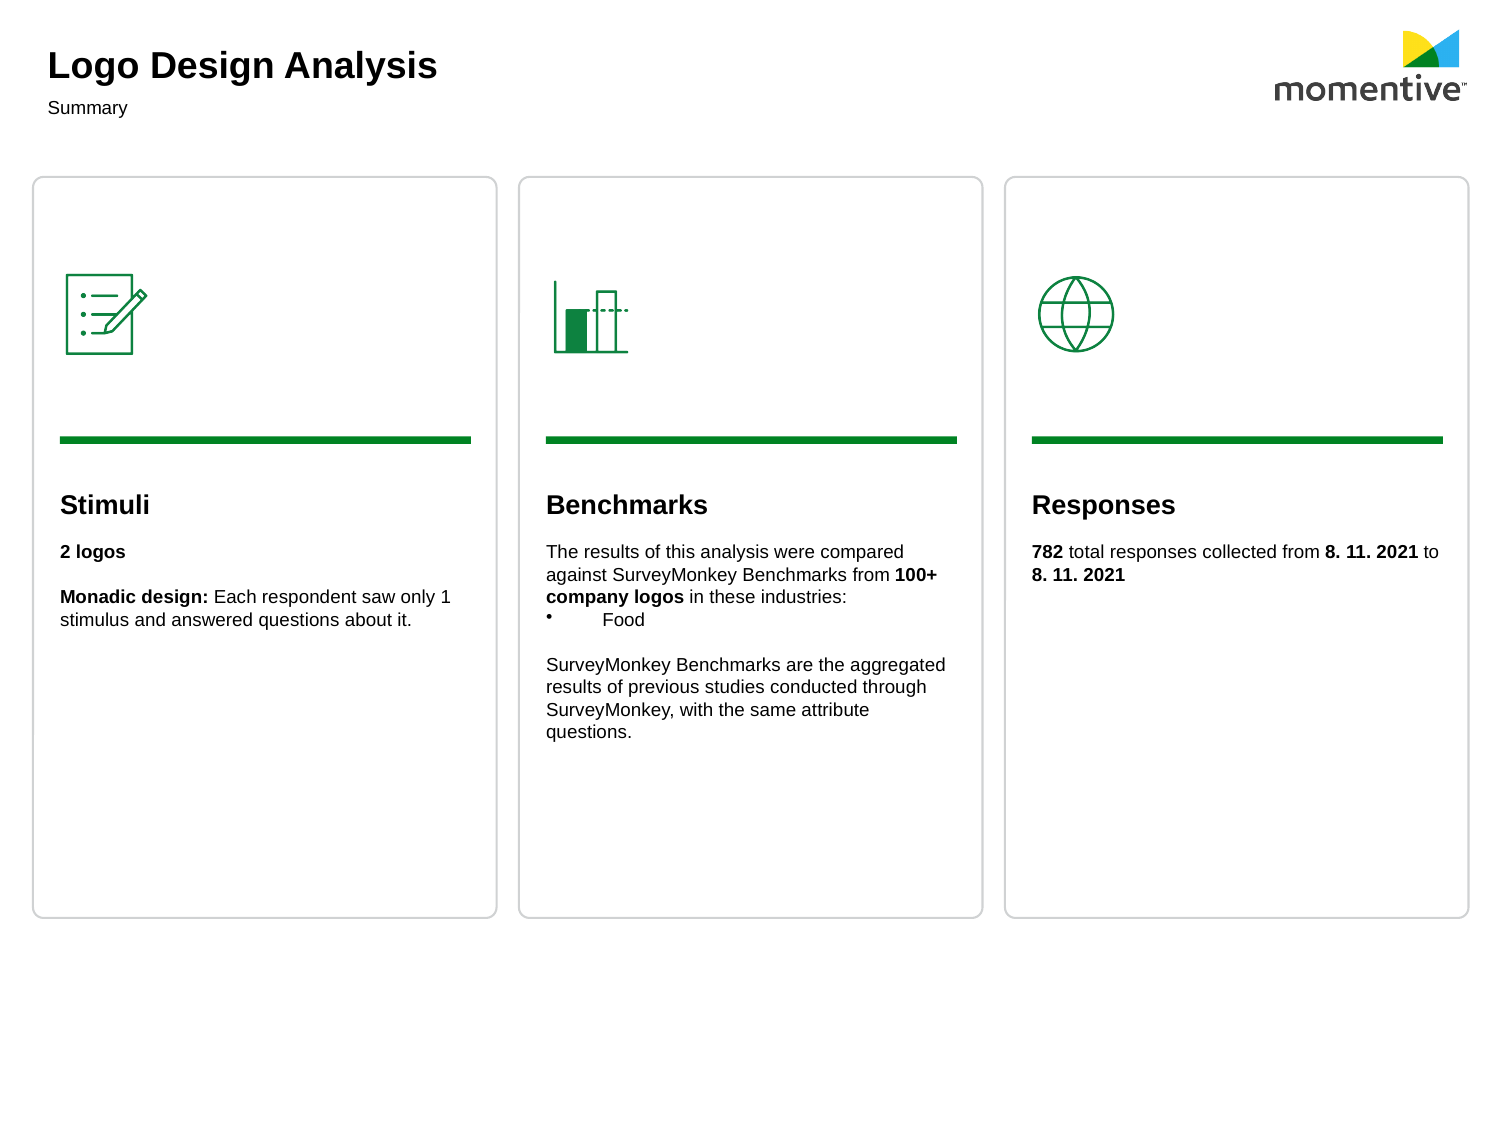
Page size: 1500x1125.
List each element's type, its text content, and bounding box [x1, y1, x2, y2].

picture [545, 269, 636, 360]
text_box 2 logos Monadic design: Each respondent saw only 1 stimulus and answered questions about it. [59, 539, 471, 722]
text_box [1031, 436, 1443, 444]
picture [59, 269, 150, 360]
text_box [518, 176, 983, 918]
text_box [59, 436, 471, 444]
picture [1274, 29, 1467, 101]
text_box Responses [1031, 487, 1443, 521]
text_box Logo Design Analysis [32, 33, 1229, 89]
text_box [1004, 176, 1469, 918]
text_box 782 total responses collected from 8. 11. 2021 to 8. 11. 2021 [1031, 539, 1443, 744]
picture [1031, 269, 1122, 360]
text_box Benchmarks [545, 487, 957, 521]
text_box [545, 436, 957, 444]
text_box Stimuli [59, 487, 471, 521]
text_box [32, 176, 497, 918]
text_box Summary [32, 89, 1229, 125]
text_box The results of this analysis were compared against SurveyMonkey Benchmarks from 100+ company logos in these industries: Food SurveyMonkey Benchmarks are the aggregated results of previous studies conducted through SurveyMonkey, with the same attribute questions. [545, 539, 957, 744]
